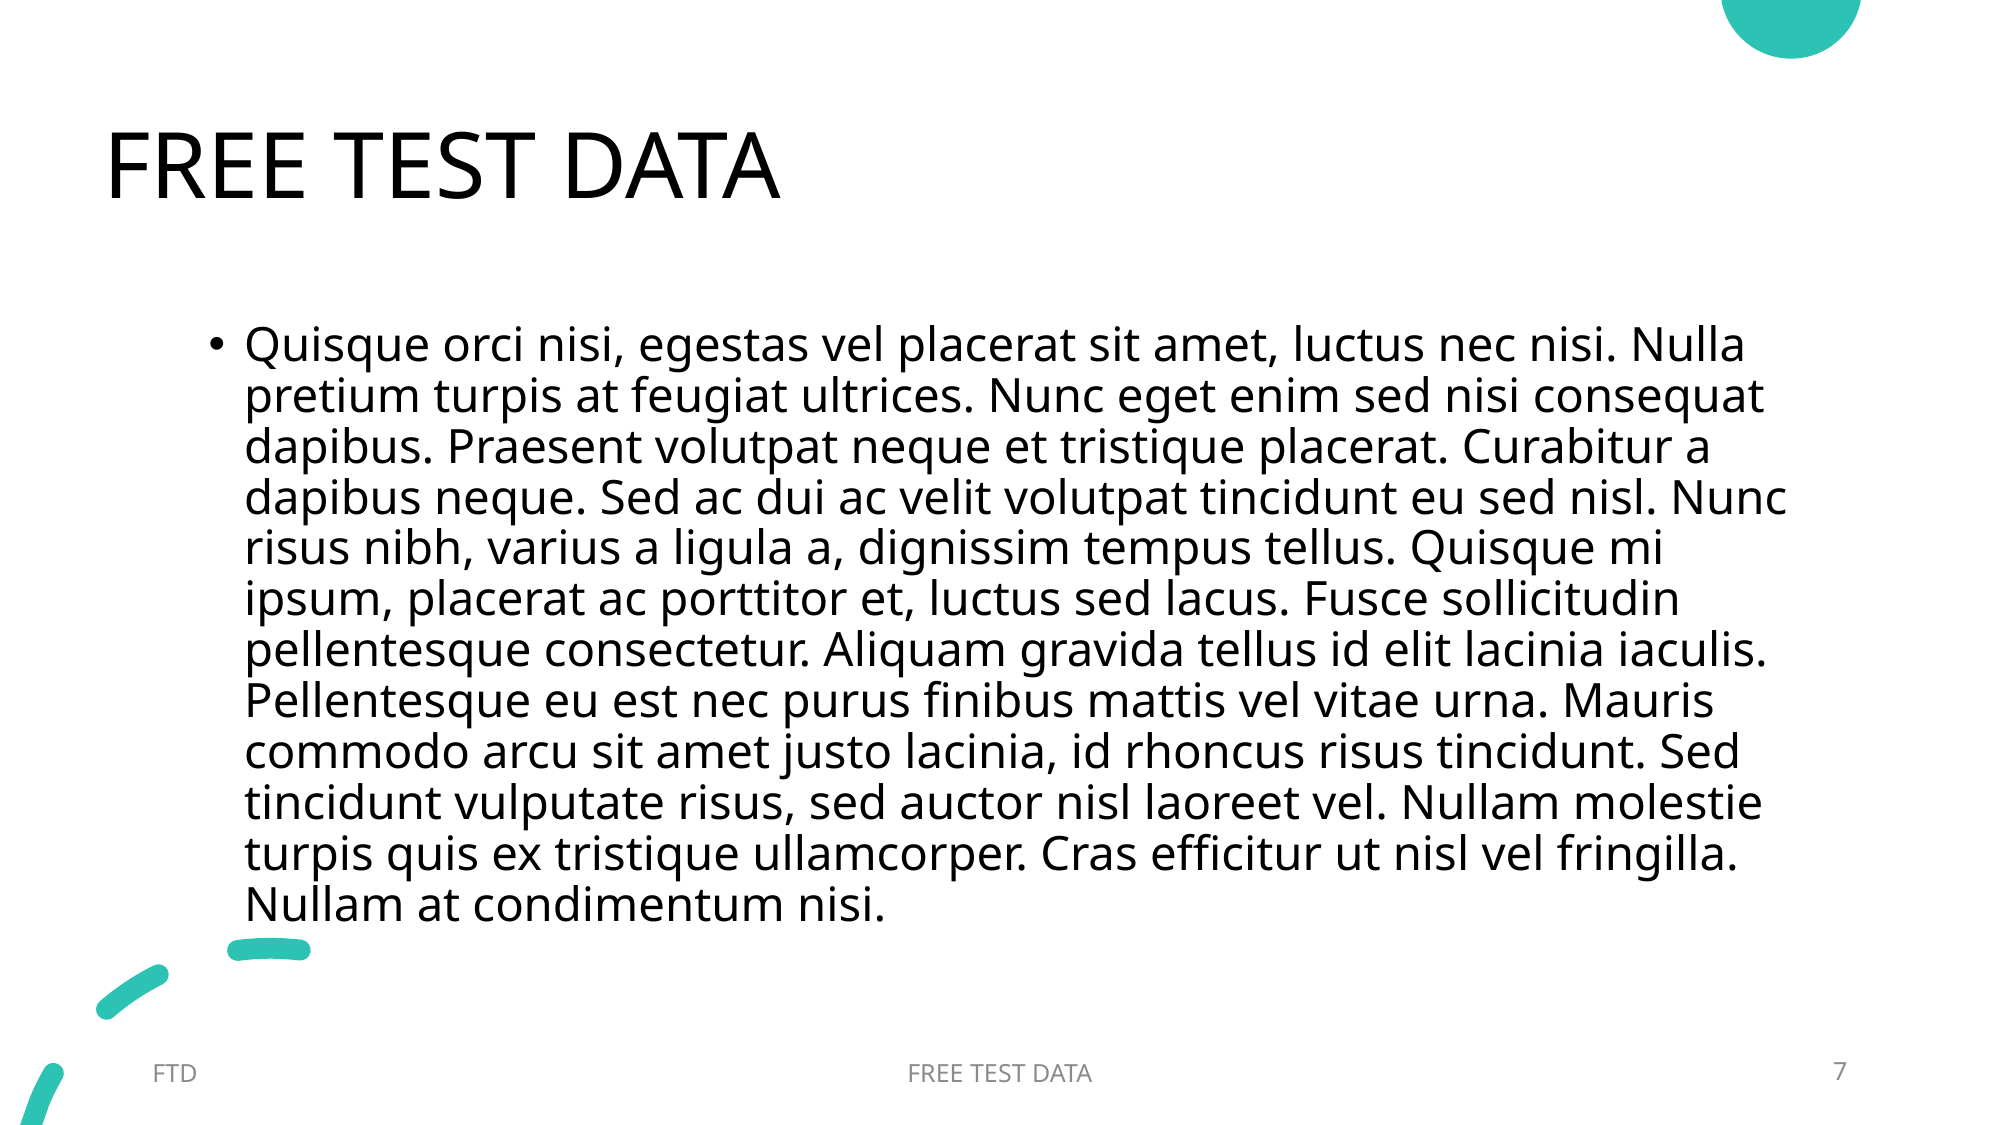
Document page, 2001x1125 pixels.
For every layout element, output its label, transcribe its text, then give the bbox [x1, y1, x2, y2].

list Quisque orci nisi, egestas vel placerat sit amet, luctus nec nisi. Nulla pretium turpis at feugiat ultrices. Nunc eget enim sed nisi consequat dapibus. Praesent volutpat neque et tristique placerat. Curabitur a dapibus neque. Sed ac dui ac velit volutpat tincidunt eu sed nisl. Nunc risus nibh, varius a ligula a, dignissim tempus tellus. Quisque mi ipsum, placerat ac porttitor et, luctus sed lacus. Fusce sollicitudin pellentesque consectetur. Aliquam gravida tellus id elit lacinia iaculis. Pellentesque eu est nec purus finibus mattis vel vitae urna. Mauris commodo arcu sit amet justo lacinia, id rhoncus risus tincidunt. Sed tincidunt vulputate risus, sed auctor nisl laoreet vel. Nullam molestie turpis quis ex tristique ullamcorper. Cras efficitur ut nisl vel fringilla. Nullam at condimentum nisi. [193, 313, 1806, 947]
slide_number 7 [1412, 1042, 1863, 1103]
footer FREE TEST DATA [662, 1042, 1338, 1103]
title FREE TEST DATA [88, 59, 1814, 278]
slide_number FTD [137, 1042, 588, 1103]
